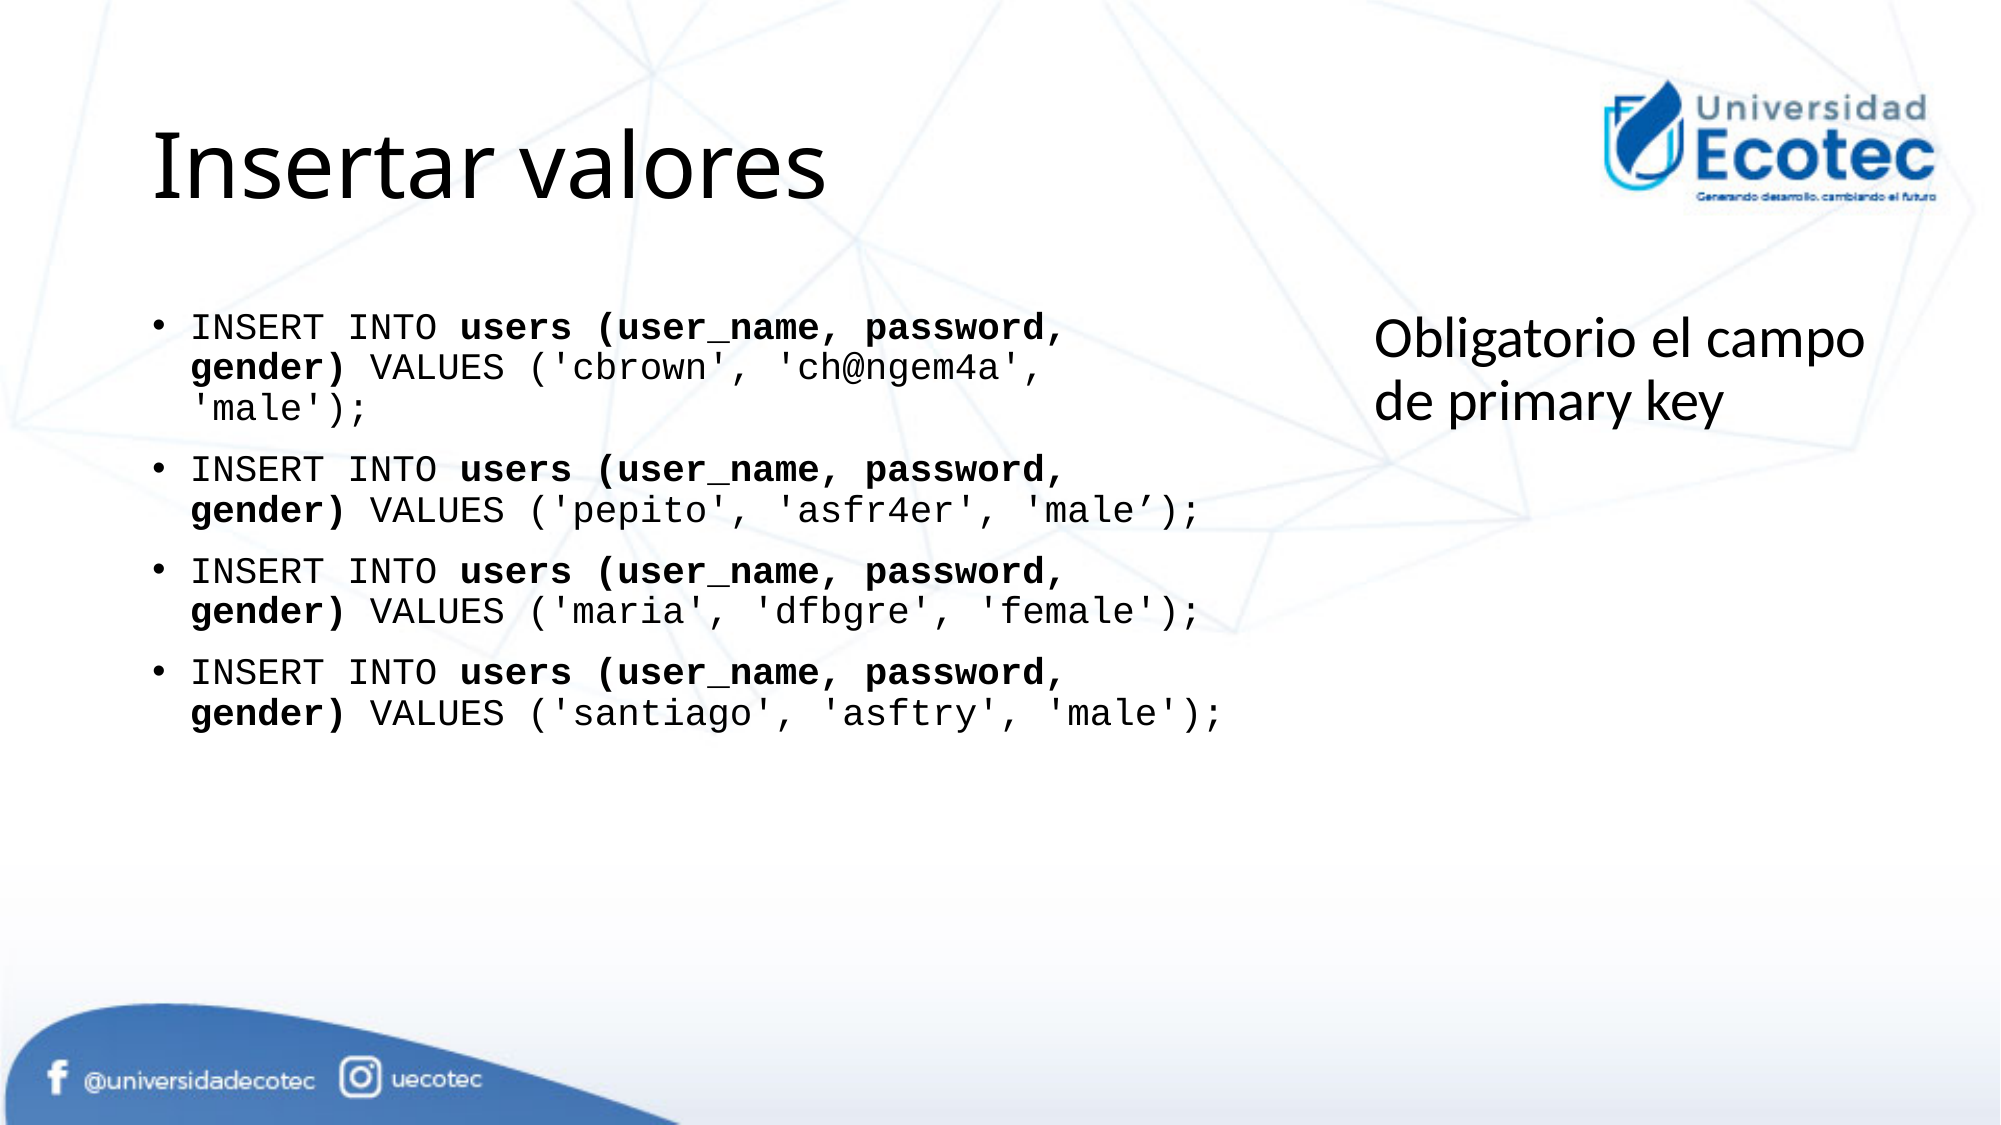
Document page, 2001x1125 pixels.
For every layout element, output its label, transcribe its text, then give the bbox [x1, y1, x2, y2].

list INSERT INTO users (user_name, password, gender) VALUES ('cbrown', 'ch@ngem4a', 'male'); INSERT INTO users (user_name, password, gender) VALUES ('pepito', 'asfr4er', 'male’); INSERT INTO users (user_name, password, gender) VALUES ('maria', 'dfbgre', 'female'); INSERT INTO users (user_name, password, gender) VALUES ('santiago', 'asftry', 'male'); [137, 299, 1259, 1014]
list Obligatorio el campo de primary key [1359, 299, 1933, 1014]
title Insertar valores [137, 59, 1863, 278]
picture [0, 0, 2001, 1125]
